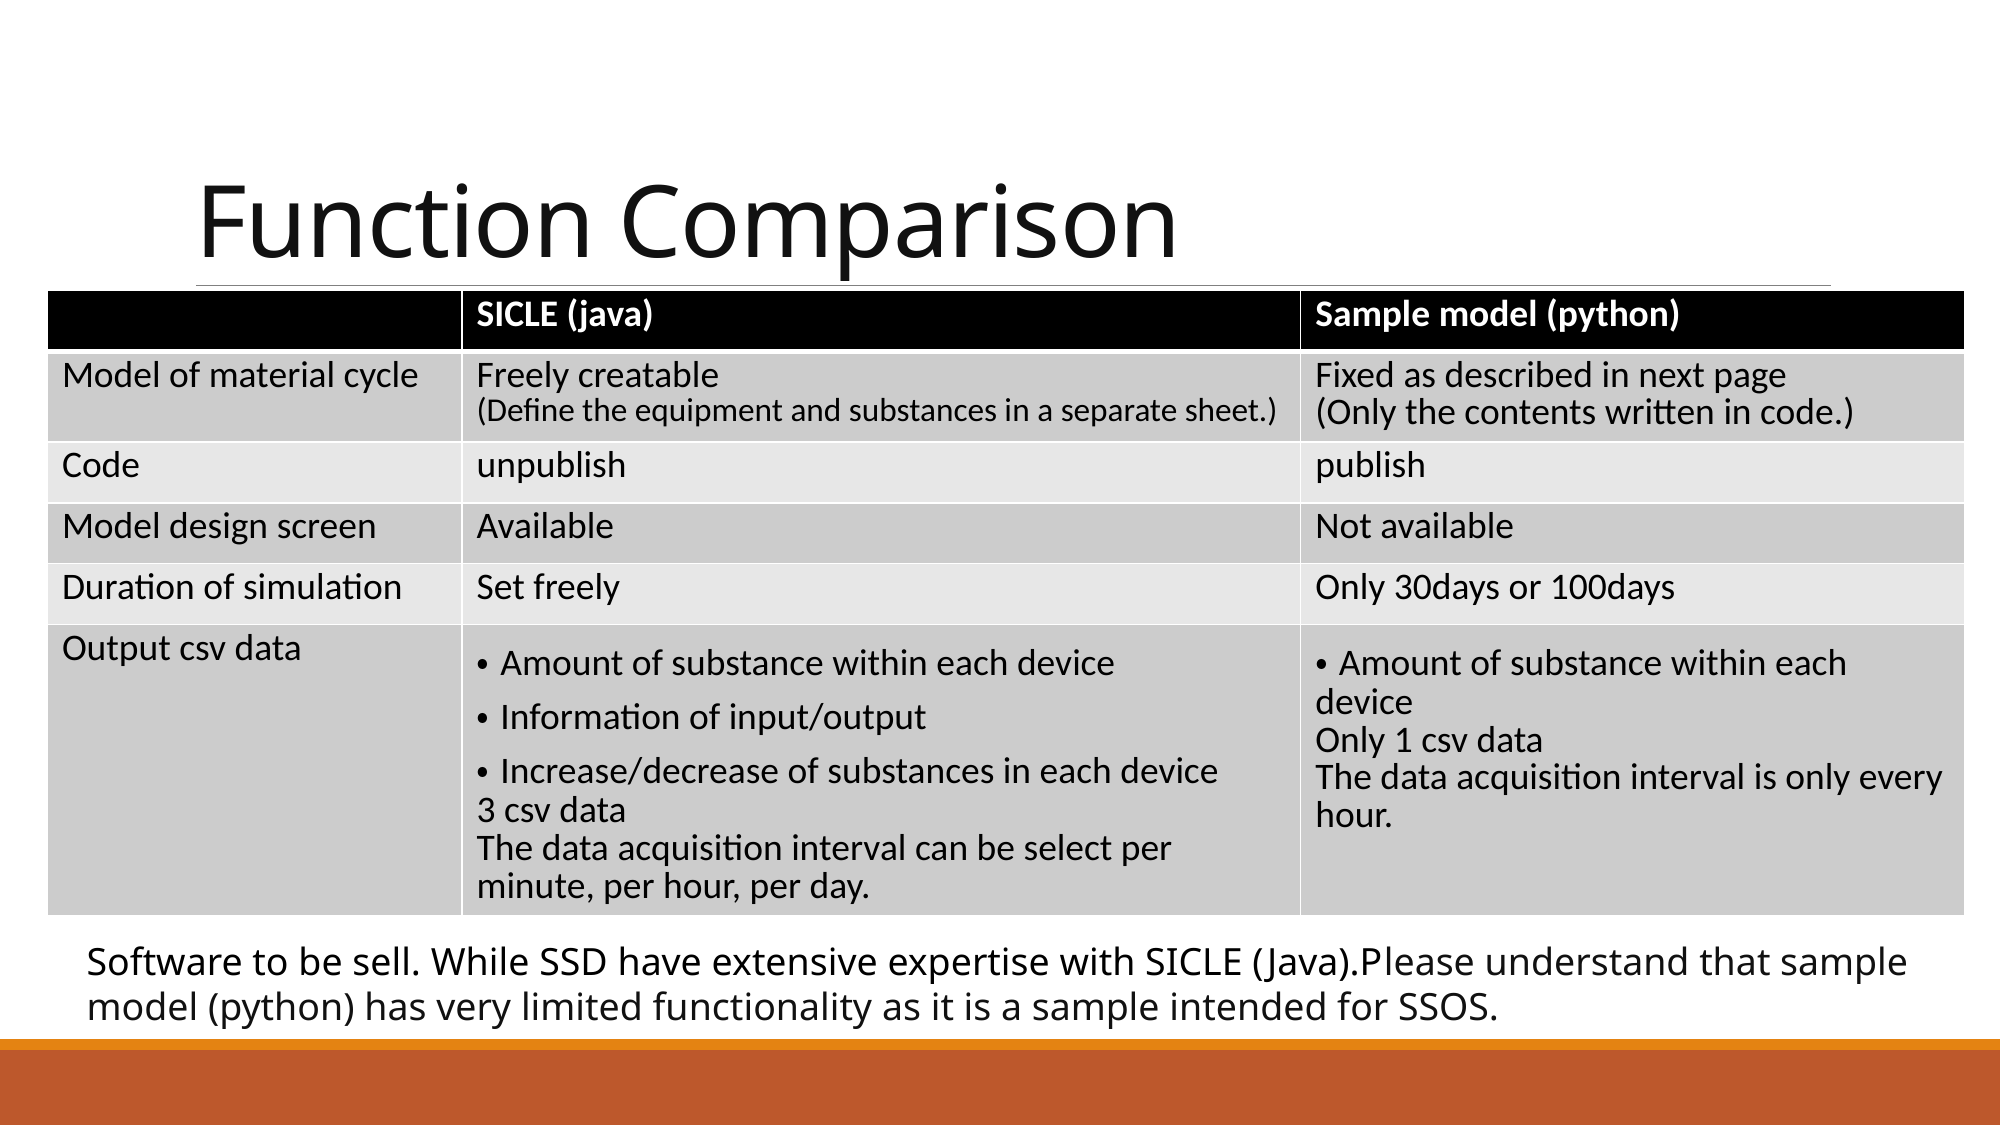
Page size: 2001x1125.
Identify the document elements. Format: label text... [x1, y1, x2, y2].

table_cell unpublish [463, 443, 1300, 502]
table_header SICLE (java) [463, 291, 1300, 349]
table_cell ・Amount of substance within each device Only 1 csv data The data acquisition interval is only every hour. [1301, 625, 1964, 915]
table_cell Not available [1301, 504, 1964, 563]
table_cell publish [1301, 443, 1964, 502]
table_cell Duration of simulation [48, 564, 461, 624]
text_box Software to be sell. While SSD have extensive expertise with SICLE (Java).Please understand that sample model (python) has very limited functionality as it is a sample intended for SSOS. [71, 930, 1953, 1036]
table_cell Fixed as described in next page (Only the contents written in code.) [1301, 354, 1964, 441]
table_cell Model of material cycle [48, 354, 461, 441]
table_cell ・Amount of substance within each device ・Information of input/output ・Increase/decrease of substances in each device 3 csv data The data acquisition interval can be select per minute, per hour, per day. [463, 625, 1300, 915]
table_cell Only 30days or 100days [1301, 564, 1964, 624]
table_header Sample model (python) [1301, 291, 1964, 349]
table_header [48, 291, 461, 349]
table_cell Freely creatable (Define the equipment and substances in a separate sheet.) [463, 354, 1300, 441]
table_cell Model design screen [48, 504, 461, 563]
title Function Comparison [180, 47, 1830, 285]
table_cell Set freely [463, 564, 1300, 624]
table_cell Output csv data [48, 625, 461, 915]
table_cell Available [463, 504, 1300, 563]
table_cell Code [48, 443, 461, 502]
